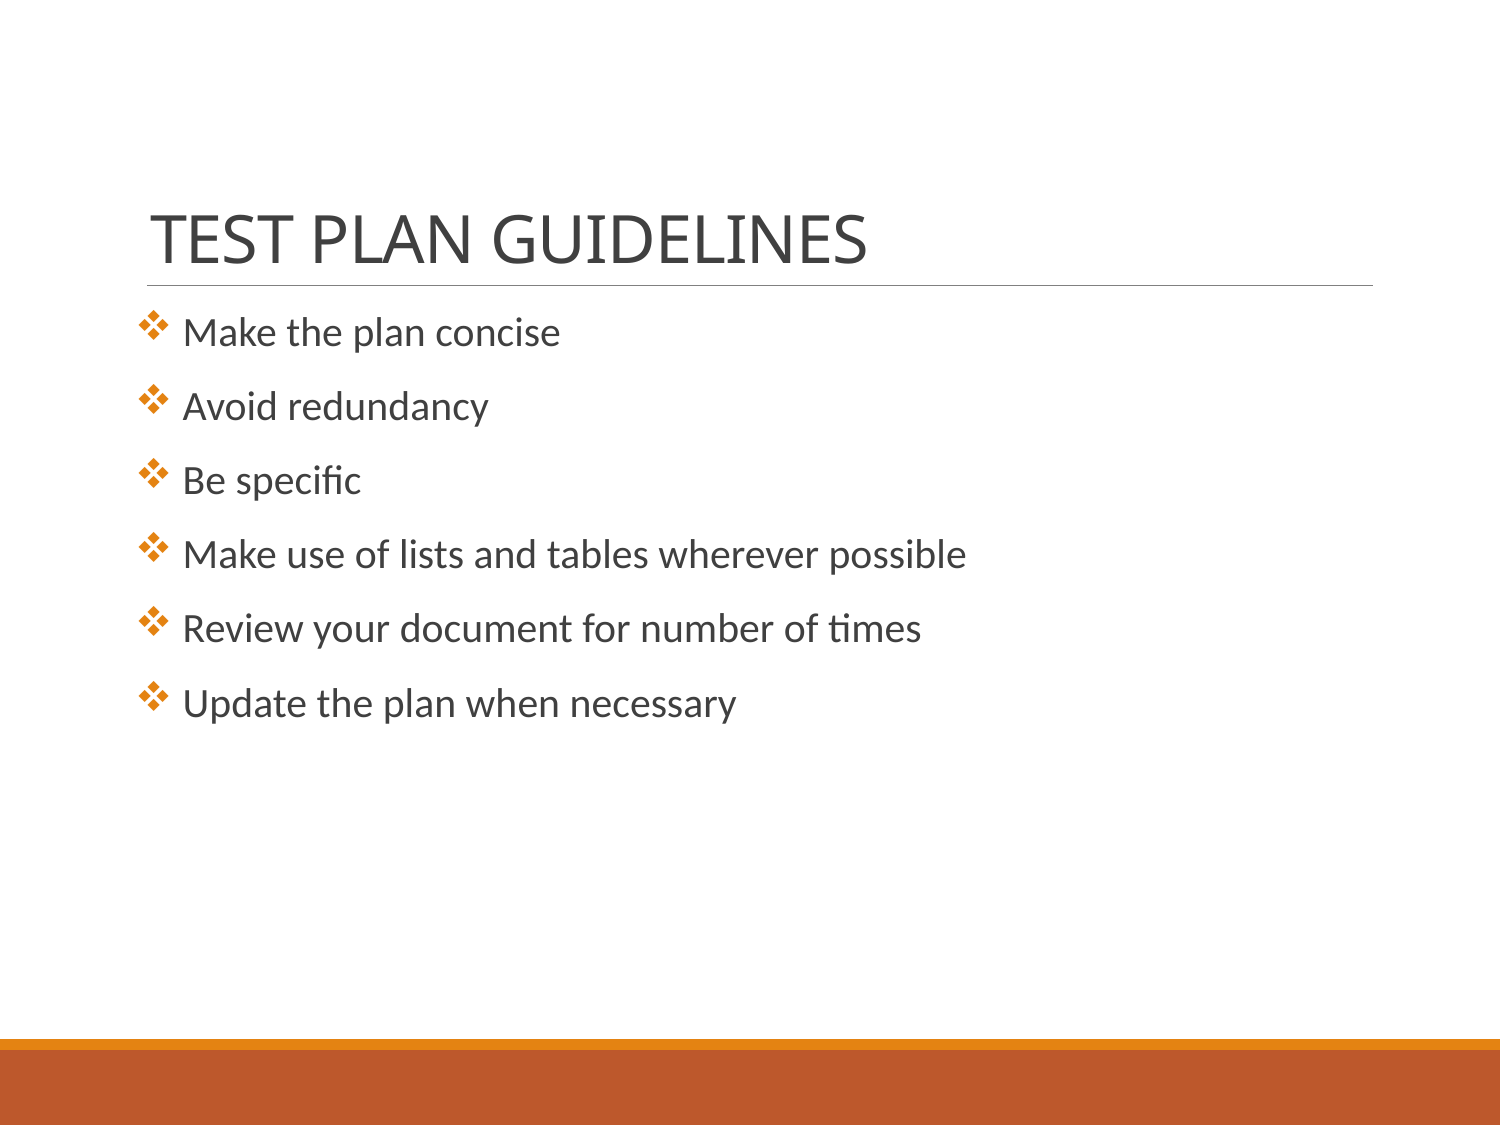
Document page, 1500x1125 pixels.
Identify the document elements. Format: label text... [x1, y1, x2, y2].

list Make the plan concise Avoid redundancy Be specific Make use of lists and tables wherever possible Review your document for number of times Update the plan when necessary [135, 302, 1373, 963]
title TEST PLAN GUIDELINES [135, 47, 1373, 285]
